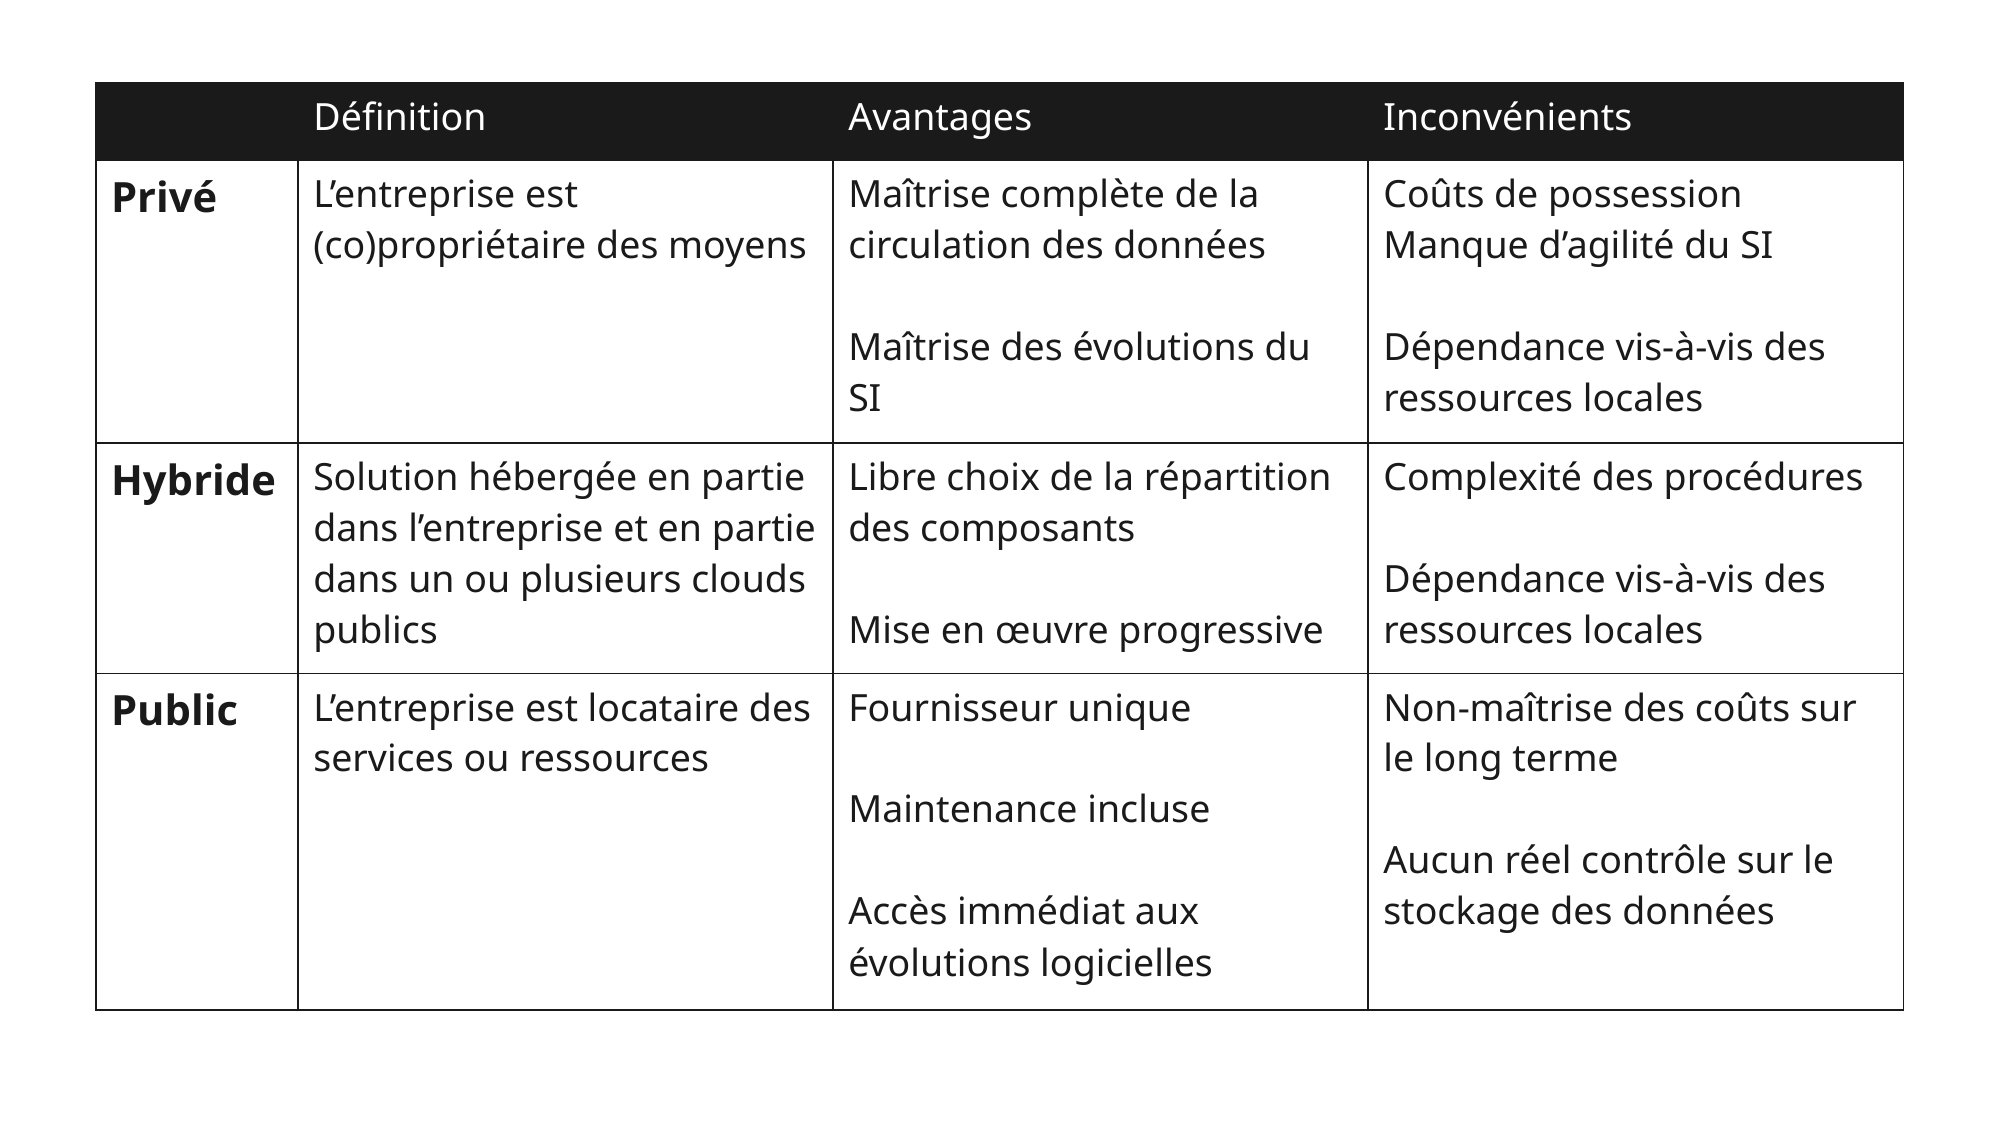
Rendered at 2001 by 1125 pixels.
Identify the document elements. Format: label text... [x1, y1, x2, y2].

table_cell Hybride [97, 444, 297, 673]
table_cell L’entreprise est locataire des services ou ressources [299, 674, 832, 1009]
table_cell Public [97, 674, 297, 1009]
table_header [97, 84, 297, 159]
table_header Avantages [834, 84, 1367, 159]
table_cell Non-maîtrise des coûts sur le long terme Aucun réel contrôle sur le stockage des données [1369, 674, 1903, 1009]
table_header Définition [299, 84, 832, 159]
table_cell Complexité des procédures Dépendance vis-à-vis des ressources locales [1369, 444, 1903, 673]
table_cell Fournisseur unique Maintenance incluse Accès immédiat aux évolutions logicielles [834, 674, 1367, 1009]
table_cell Solution hébergée en partie dans l’entreprise et en partie dans un ou plusieurs clouds publics [299, 444, 832, 673]
table_cell Coûts de possession Manque d’agilité du SI Dépendance vis-à-vis des ressources locales [1369, 161, 1903, 442]
table_cell Libre choix de la répartition des composants Mise en œuvre progressive [834, 444, 1367, 673]
table_header Inconvénients [1369, 84, 1903, 159]
table_cell Privé [97, 161, 297, 442]
table_cell L’entreprise est (co)propriétaire des moyens [299, 161, 832, 442]
table_cell Maîtrise complète de la circulation des données Maîtrise des évolutions du SI [834, 161, 1367, 442]
